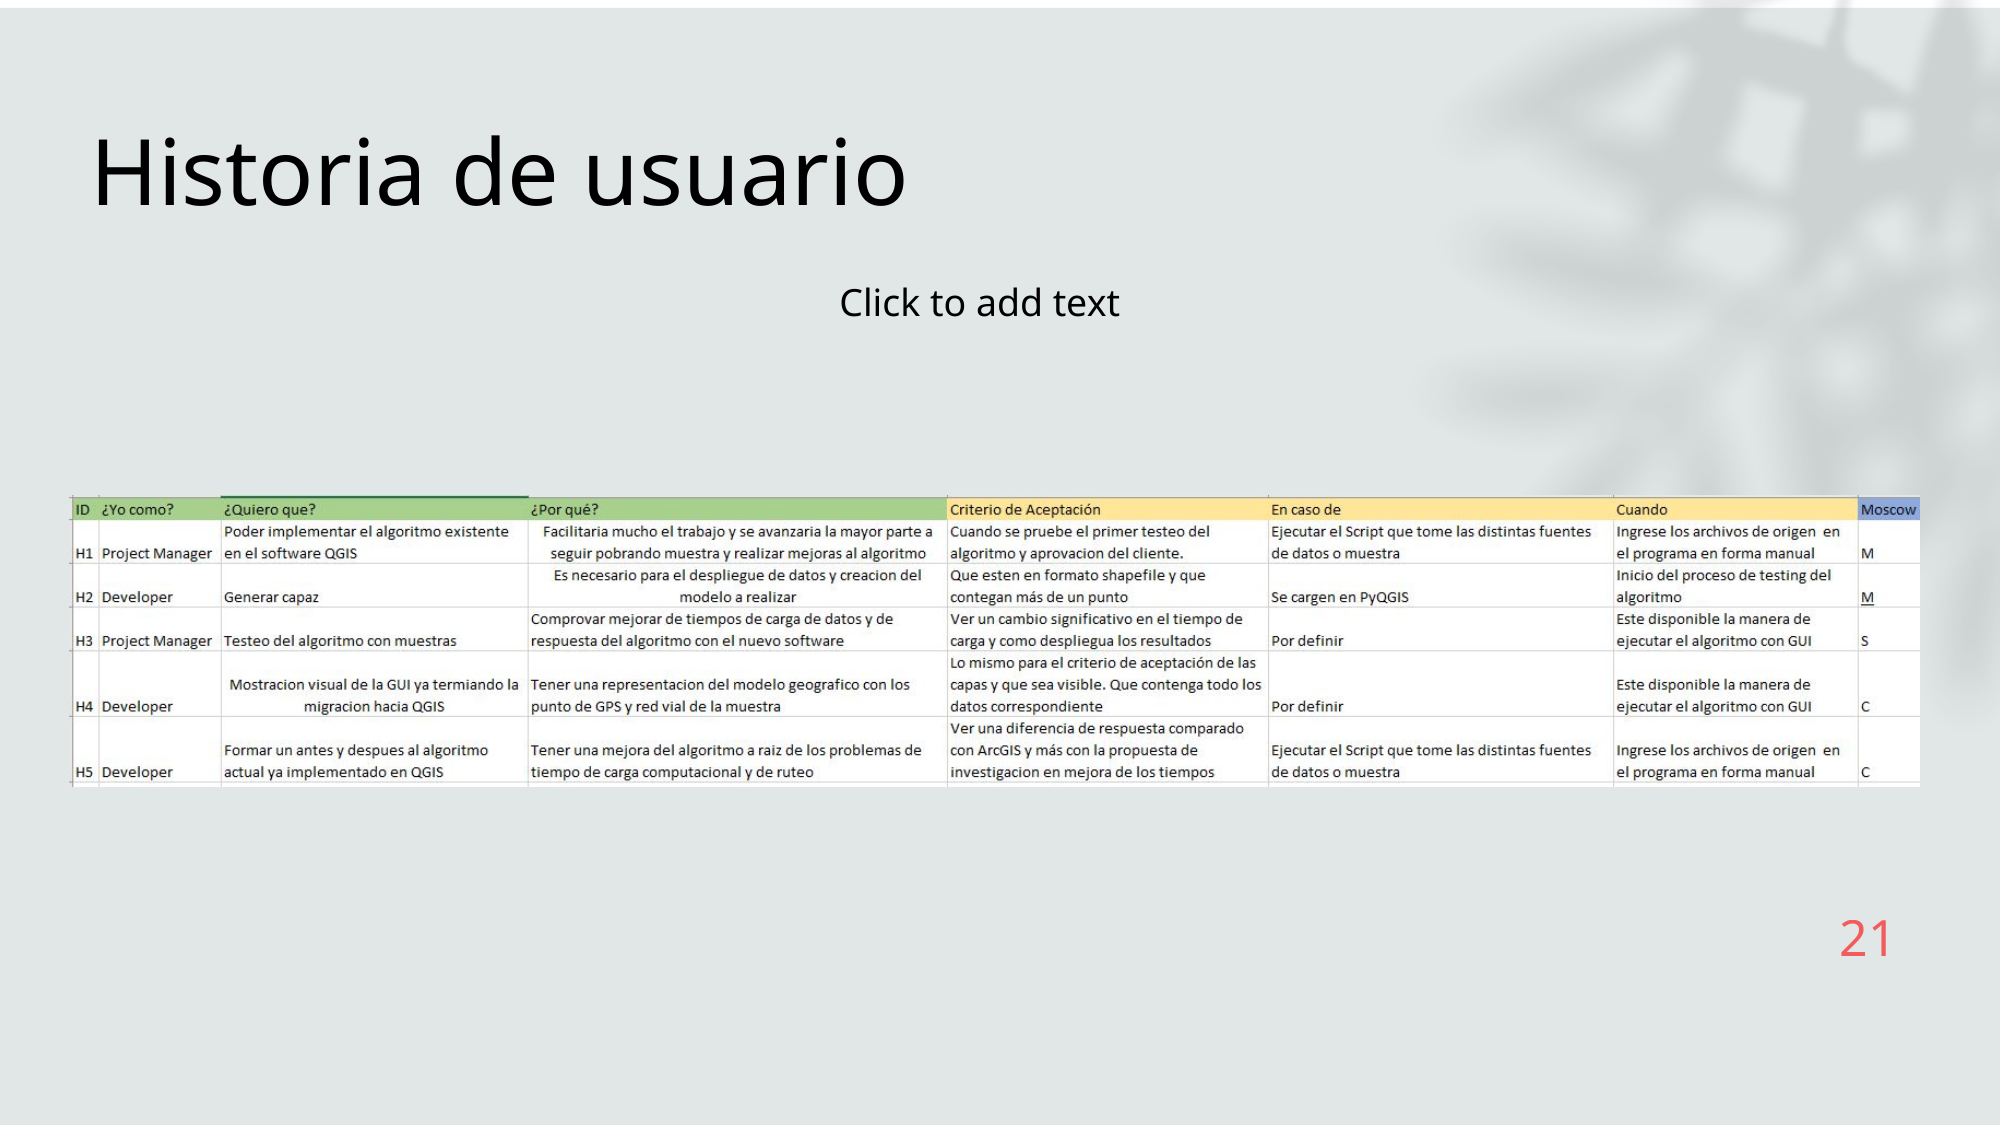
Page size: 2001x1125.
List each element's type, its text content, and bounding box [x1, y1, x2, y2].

text_box Click to add text [824, 271, 1275, 332]
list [69, 495, 1920, 787]
title Historia de usuario [75, 60, 1863, 278]
slide_number 21 [1488, 895, 1912, 986]
